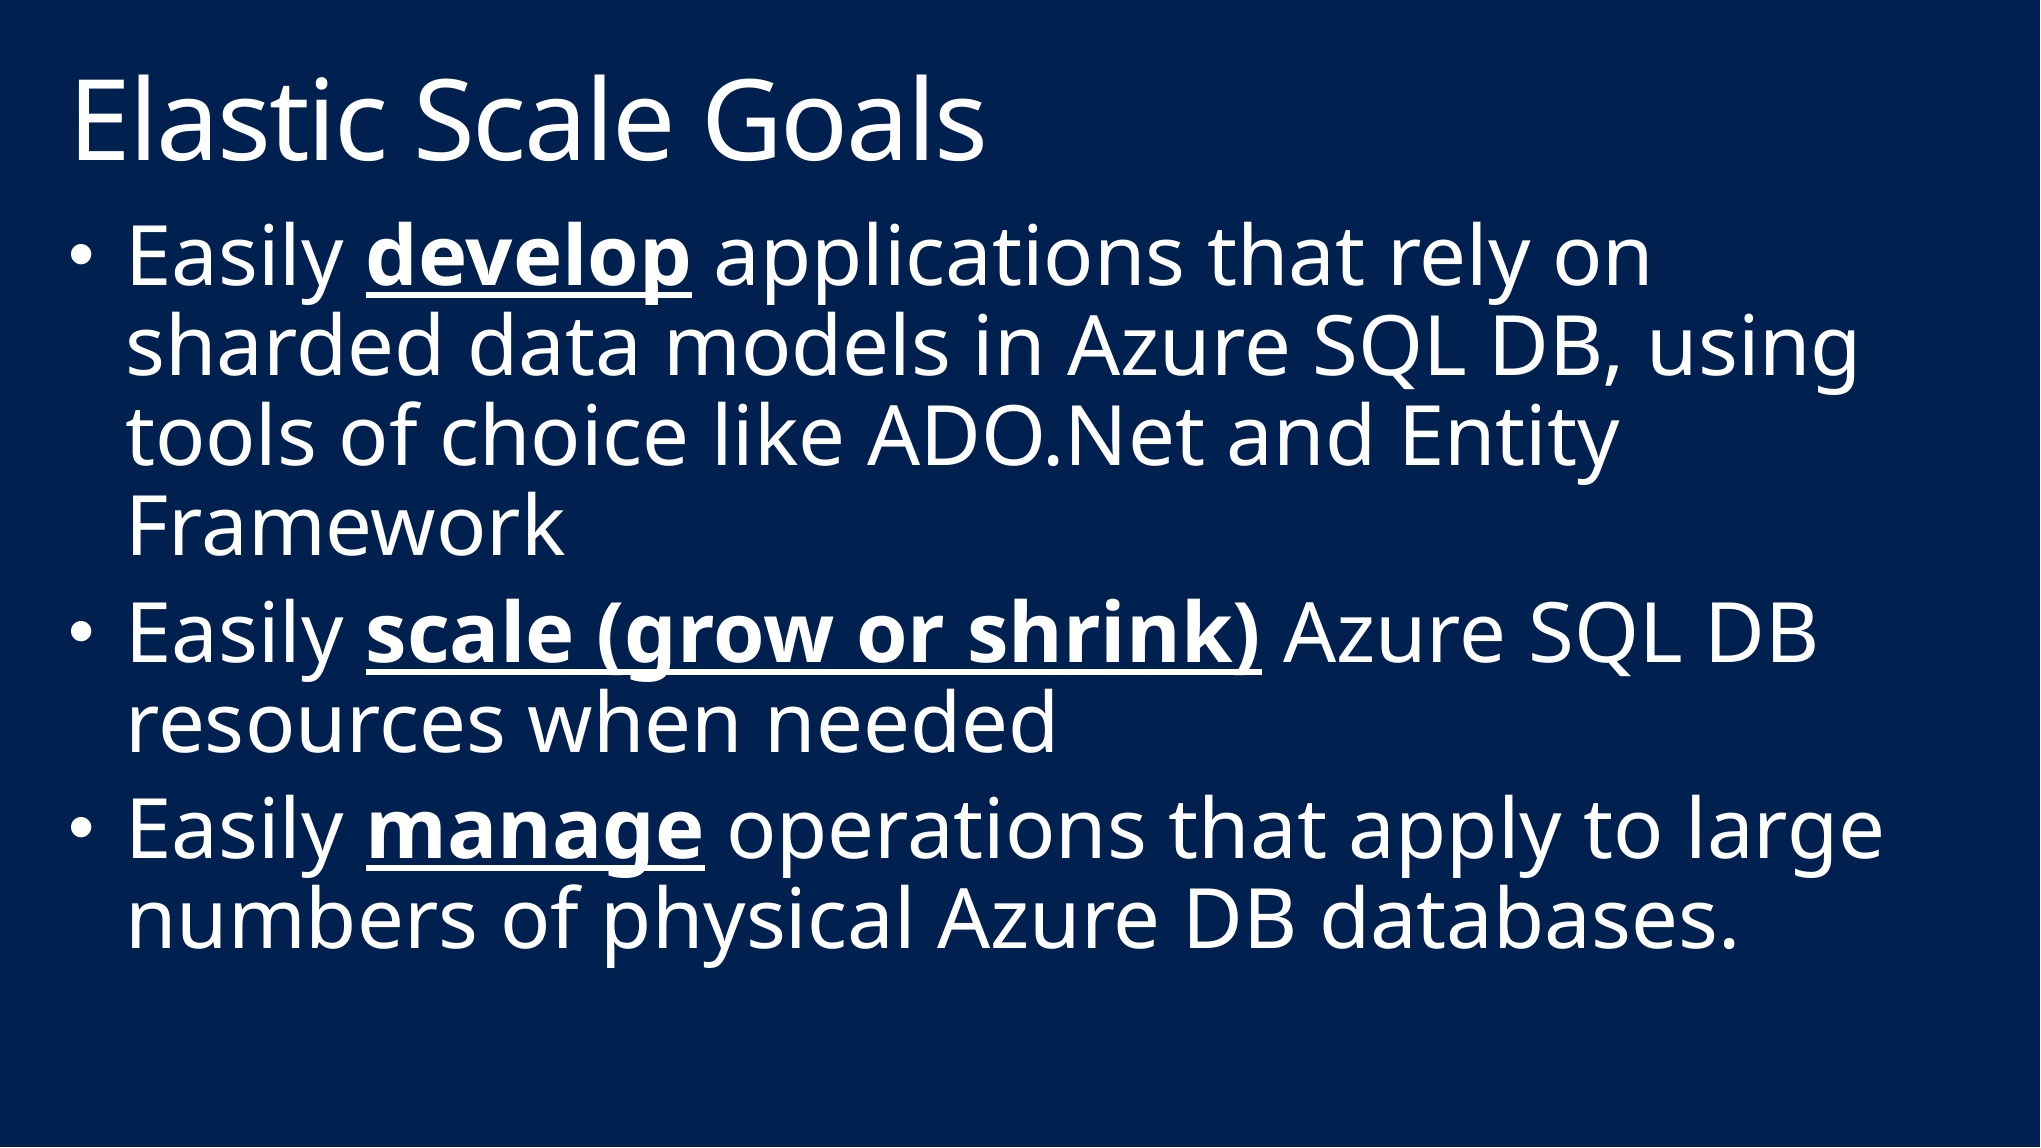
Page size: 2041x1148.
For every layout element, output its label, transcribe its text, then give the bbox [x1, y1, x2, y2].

list Easily develop applications that rely on sharded data models in Azure SQL DB, using tools of choice like ADO.Net and Entity Framework Easily scale (grow or shrink) Azure SQL DB resources when needed Easily manage operations that apply to large numbers of physical Azure DB databases. [45, 199, 1996, 532]
title Elastic Scale Goals [45, 48, 1996, 199]
